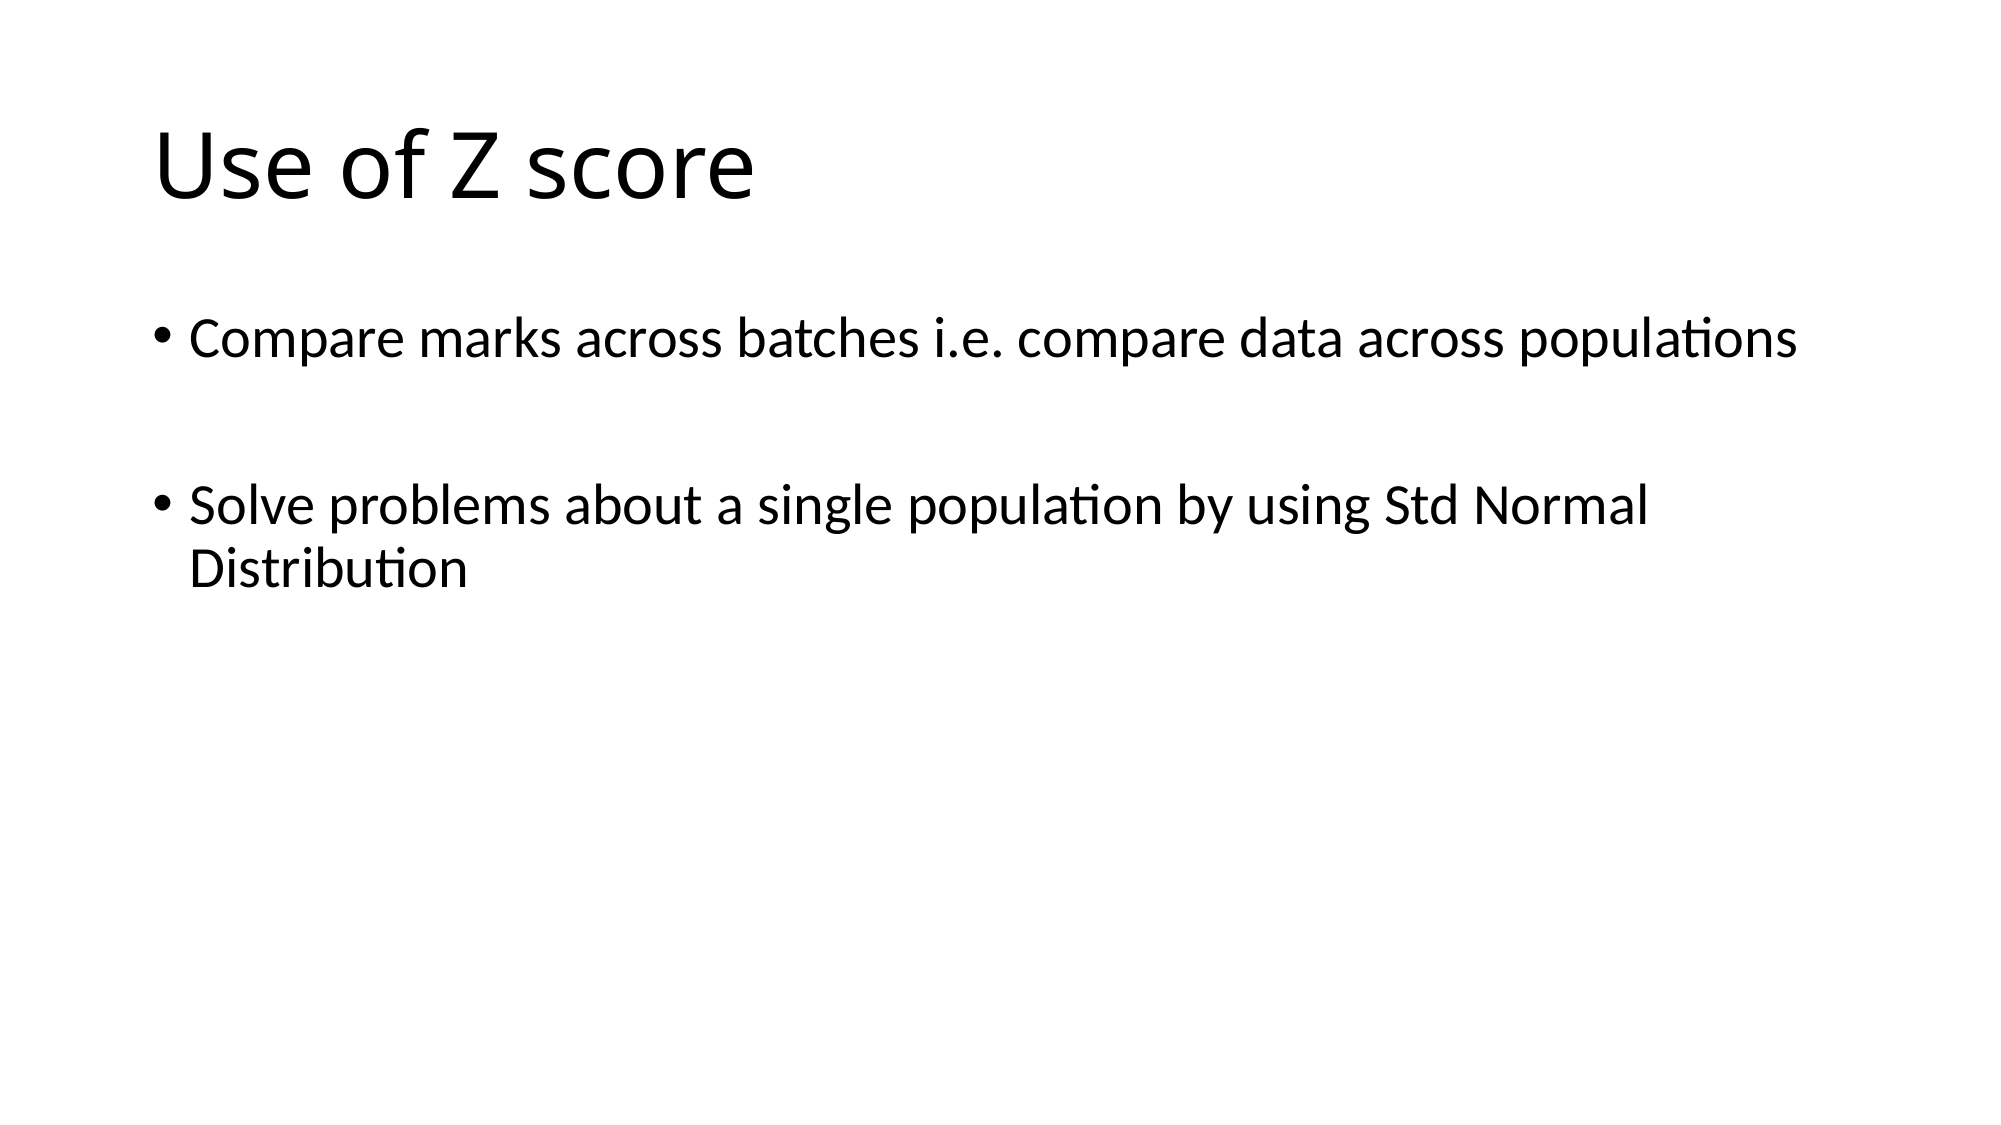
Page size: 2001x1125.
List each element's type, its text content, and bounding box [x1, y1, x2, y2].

list Compare marks across batches i.e. compare data across populations Solve problems about a single population by using Std Normal Distribution [137, 299, 1863, 1014]
title Use of Z score [137, 59, 1863, 278]
